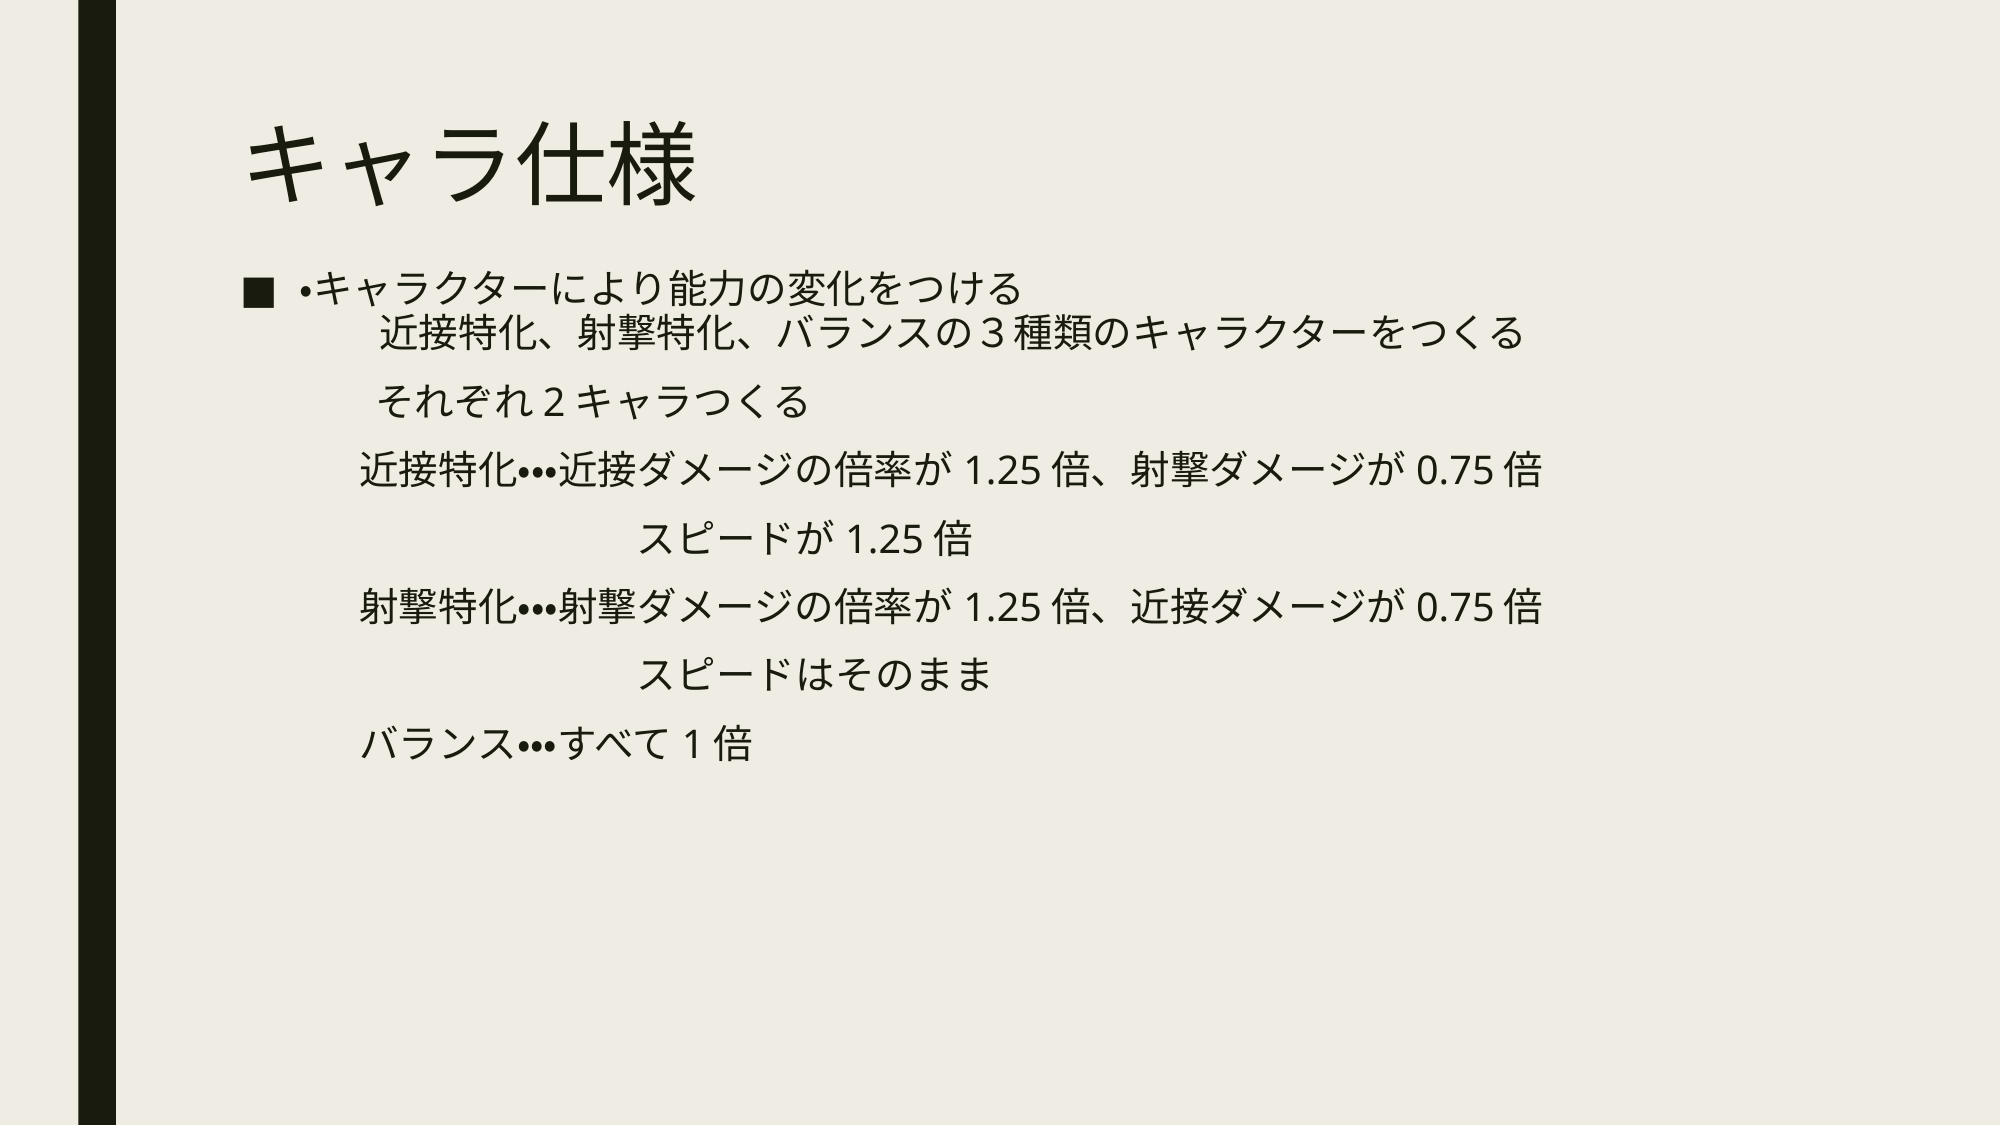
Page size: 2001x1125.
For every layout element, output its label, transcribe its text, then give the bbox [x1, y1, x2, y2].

title キャラ仕様 [225, 112, 1800, 260]
list ・キャラクターにより能力の変化をつける 近接特化、射撃特化、バランスの３種類のキャラクターをつくる それぞれ2キャラつくる 近接特化・・・近接ダメージの倍率が1.25倍、射撃ダメージが0.75倍 スピードが1.25倍 射撃特化・・・射撃ダメージの倍率が1.25倍、近接ダメージが0.75倍 スピードはそのまま バランス・・・すべて1倍 [225, 260, 1800, 963]
